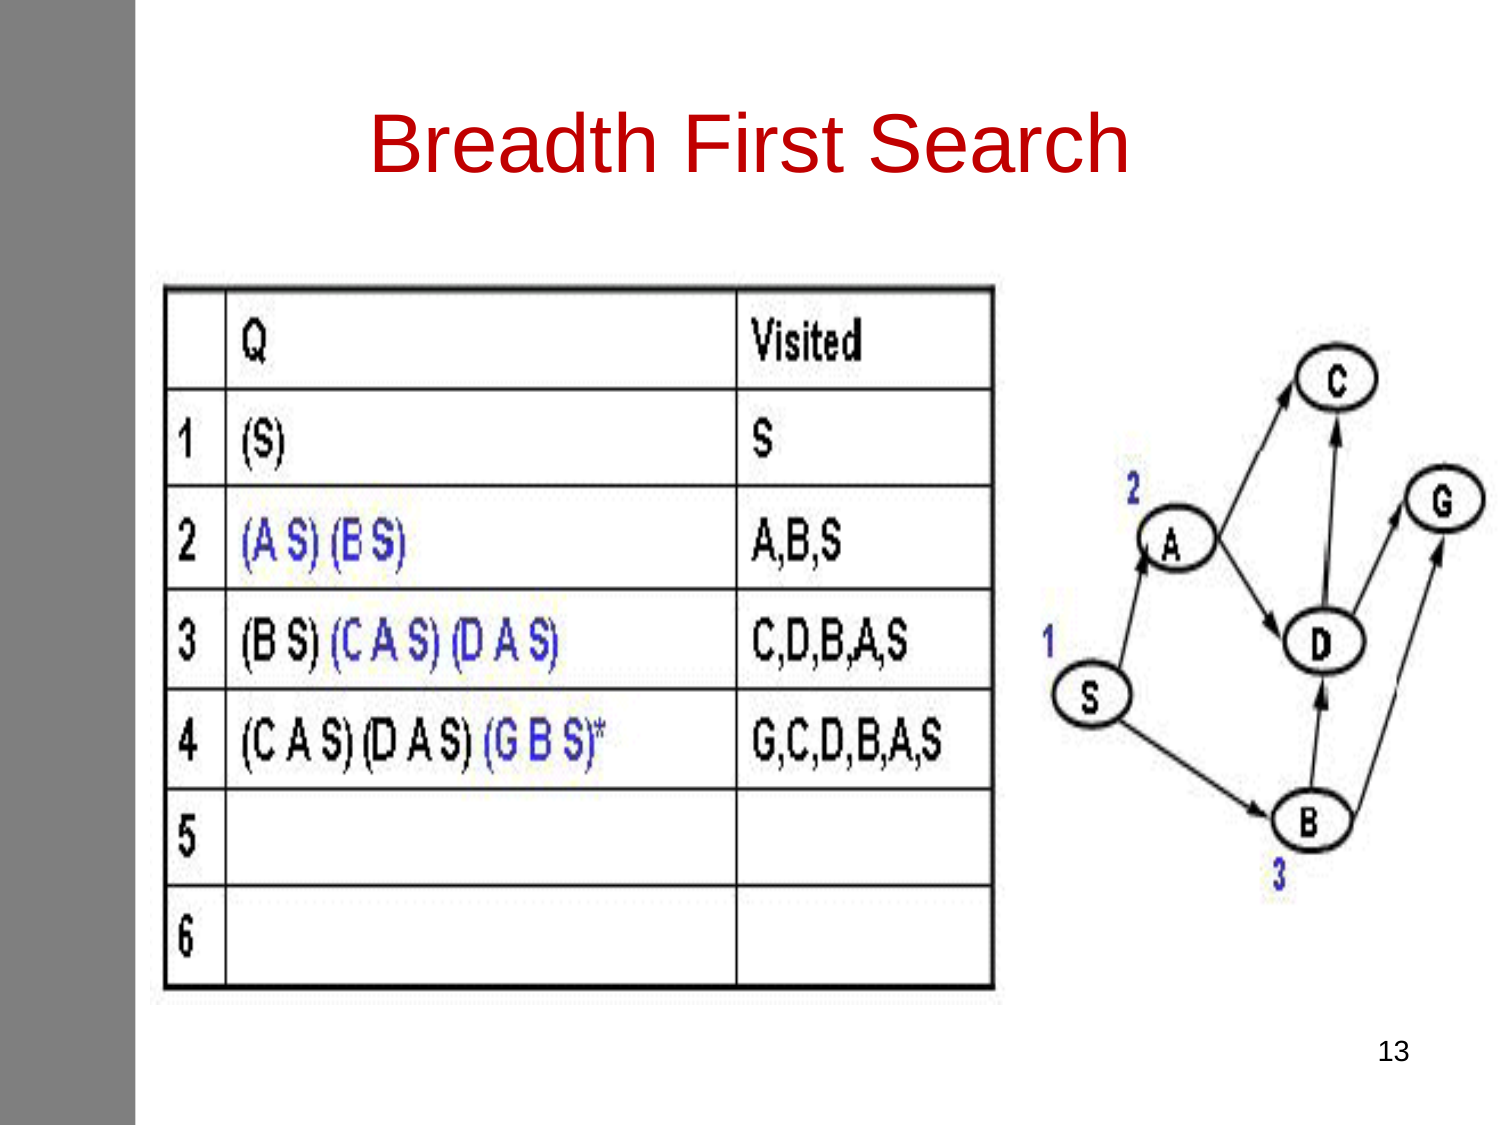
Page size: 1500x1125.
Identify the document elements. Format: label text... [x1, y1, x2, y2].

slide_number 13 [1074, 1024, 1426, 1103]
title Breadth First Search [75, 45, 1425, 233]
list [149, 262, 1500, 1006]
